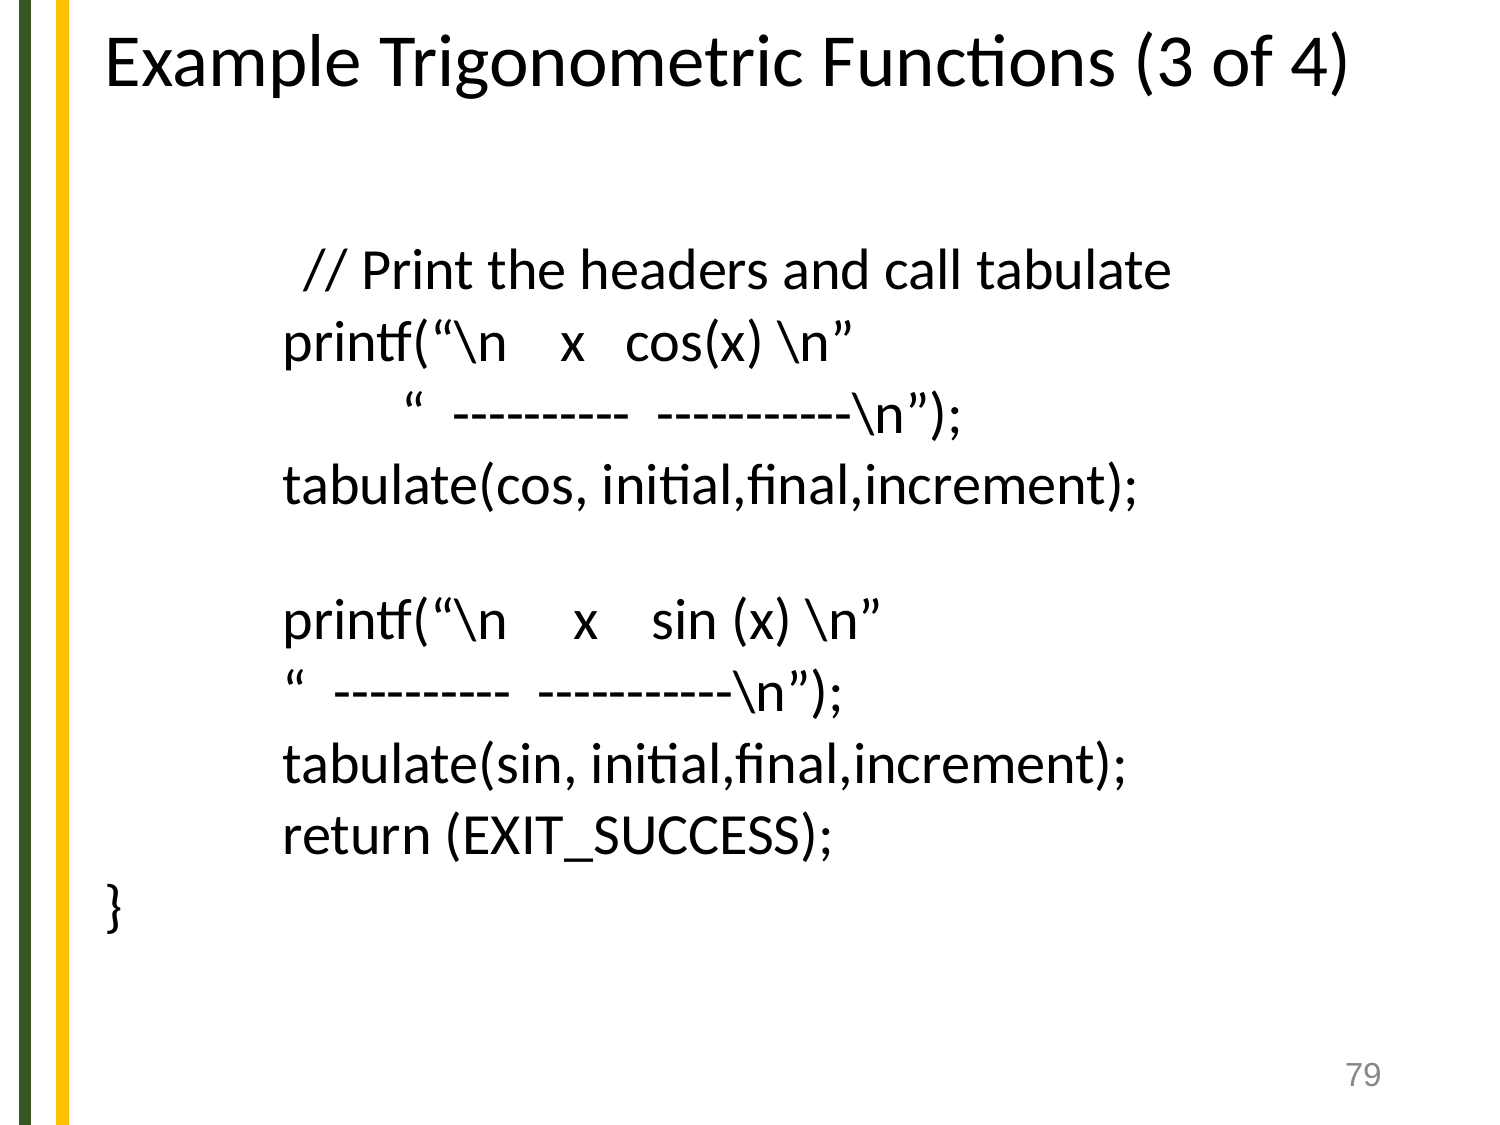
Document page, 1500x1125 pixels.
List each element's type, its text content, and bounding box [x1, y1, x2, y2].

title Example Trigonometric Functions (3 of 4) [89, 0, 1415, 154]
slide_number ‹#› [1059, 1042, 1397, 1103]
list // Print the headers and call tabulate printf(“\n x cos(x) \n” “ ---------- -----------\n”); tabulate(cos, initial,final,increment); printf(“\n x sin (x) \n” “ ---------- -----------\n”); tabulate(sin, initial,final,increment); return (EXIT_SUCCESS); } [89, 237, 1413, 1125]
